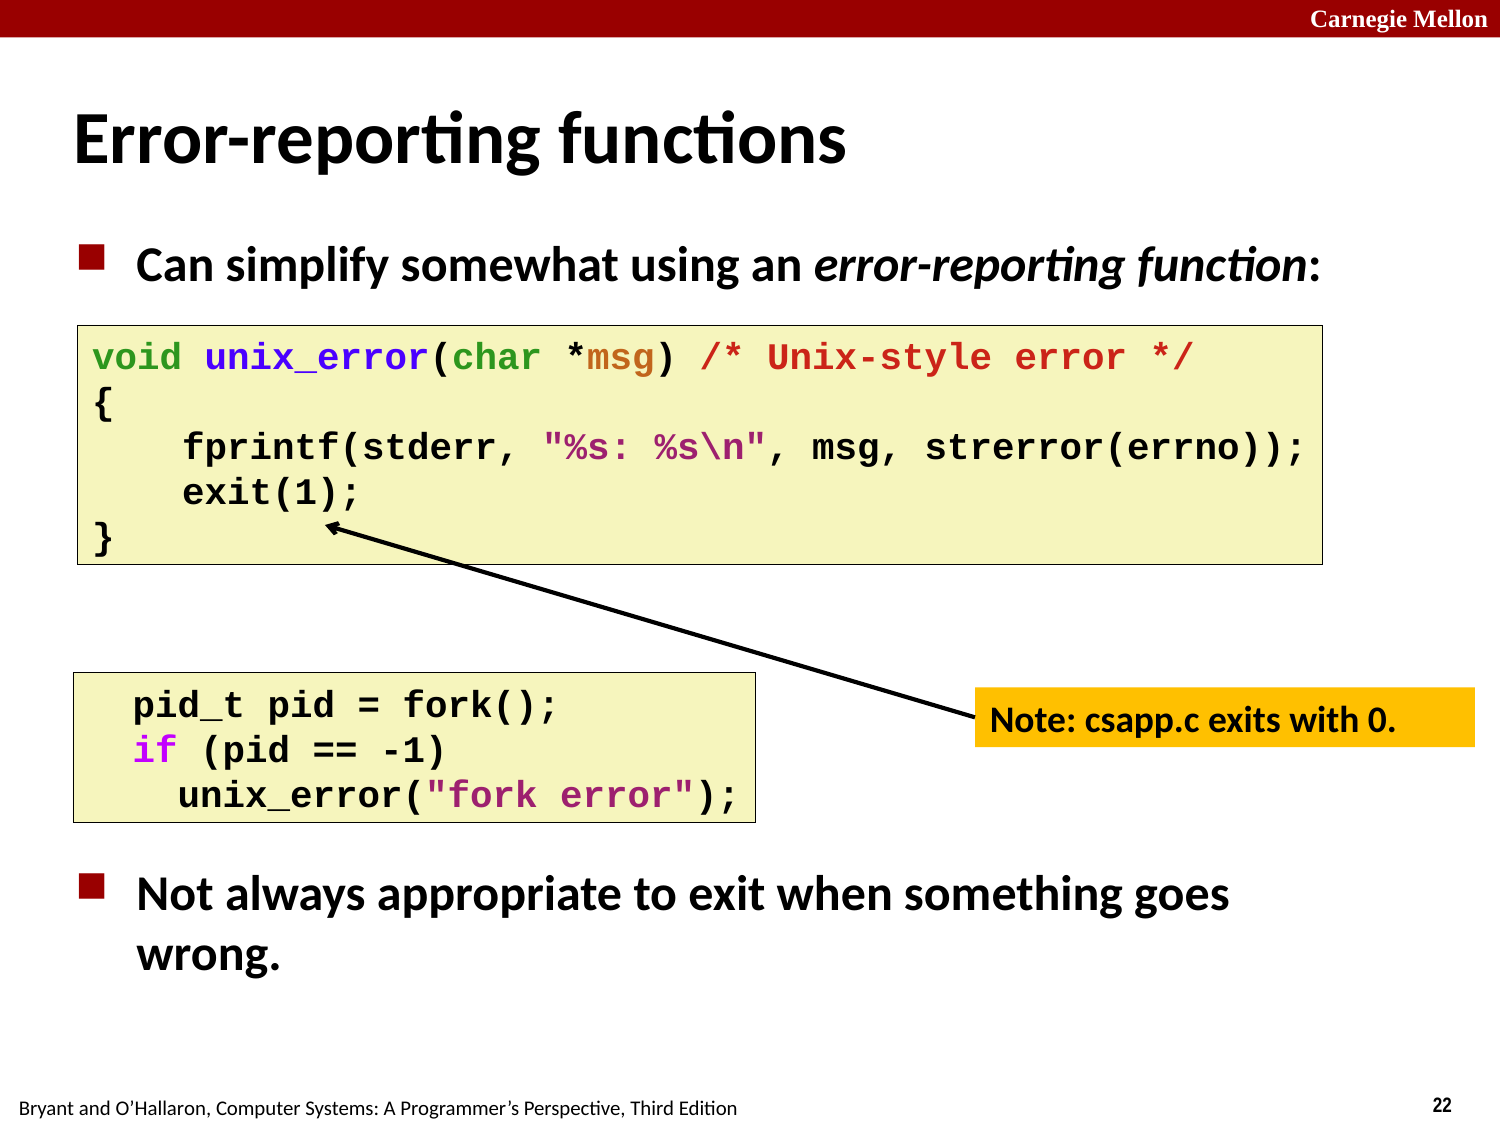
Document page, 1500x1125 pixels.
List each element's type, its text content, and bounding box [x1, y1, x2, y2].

title Error-reporting functions [58, 71, 1305, 197]
text_box void unix_error(char *msg) /* Unix-style error */ { fprintf(stderr, "%s: %s\n", msg, strerror(errno)); exit(1); } [77, 324, 1322, 565]
text_box pid_t pid = fork(); if (pid == -1) unix_error("fork error"); [72, 672, 756, 822]
list Can simplify somewhat using an error-reporting function: Not always appropriate to exit when something goes wrong. [64, 223, 1361, 301]
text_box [324, 524, 1476, 749]
